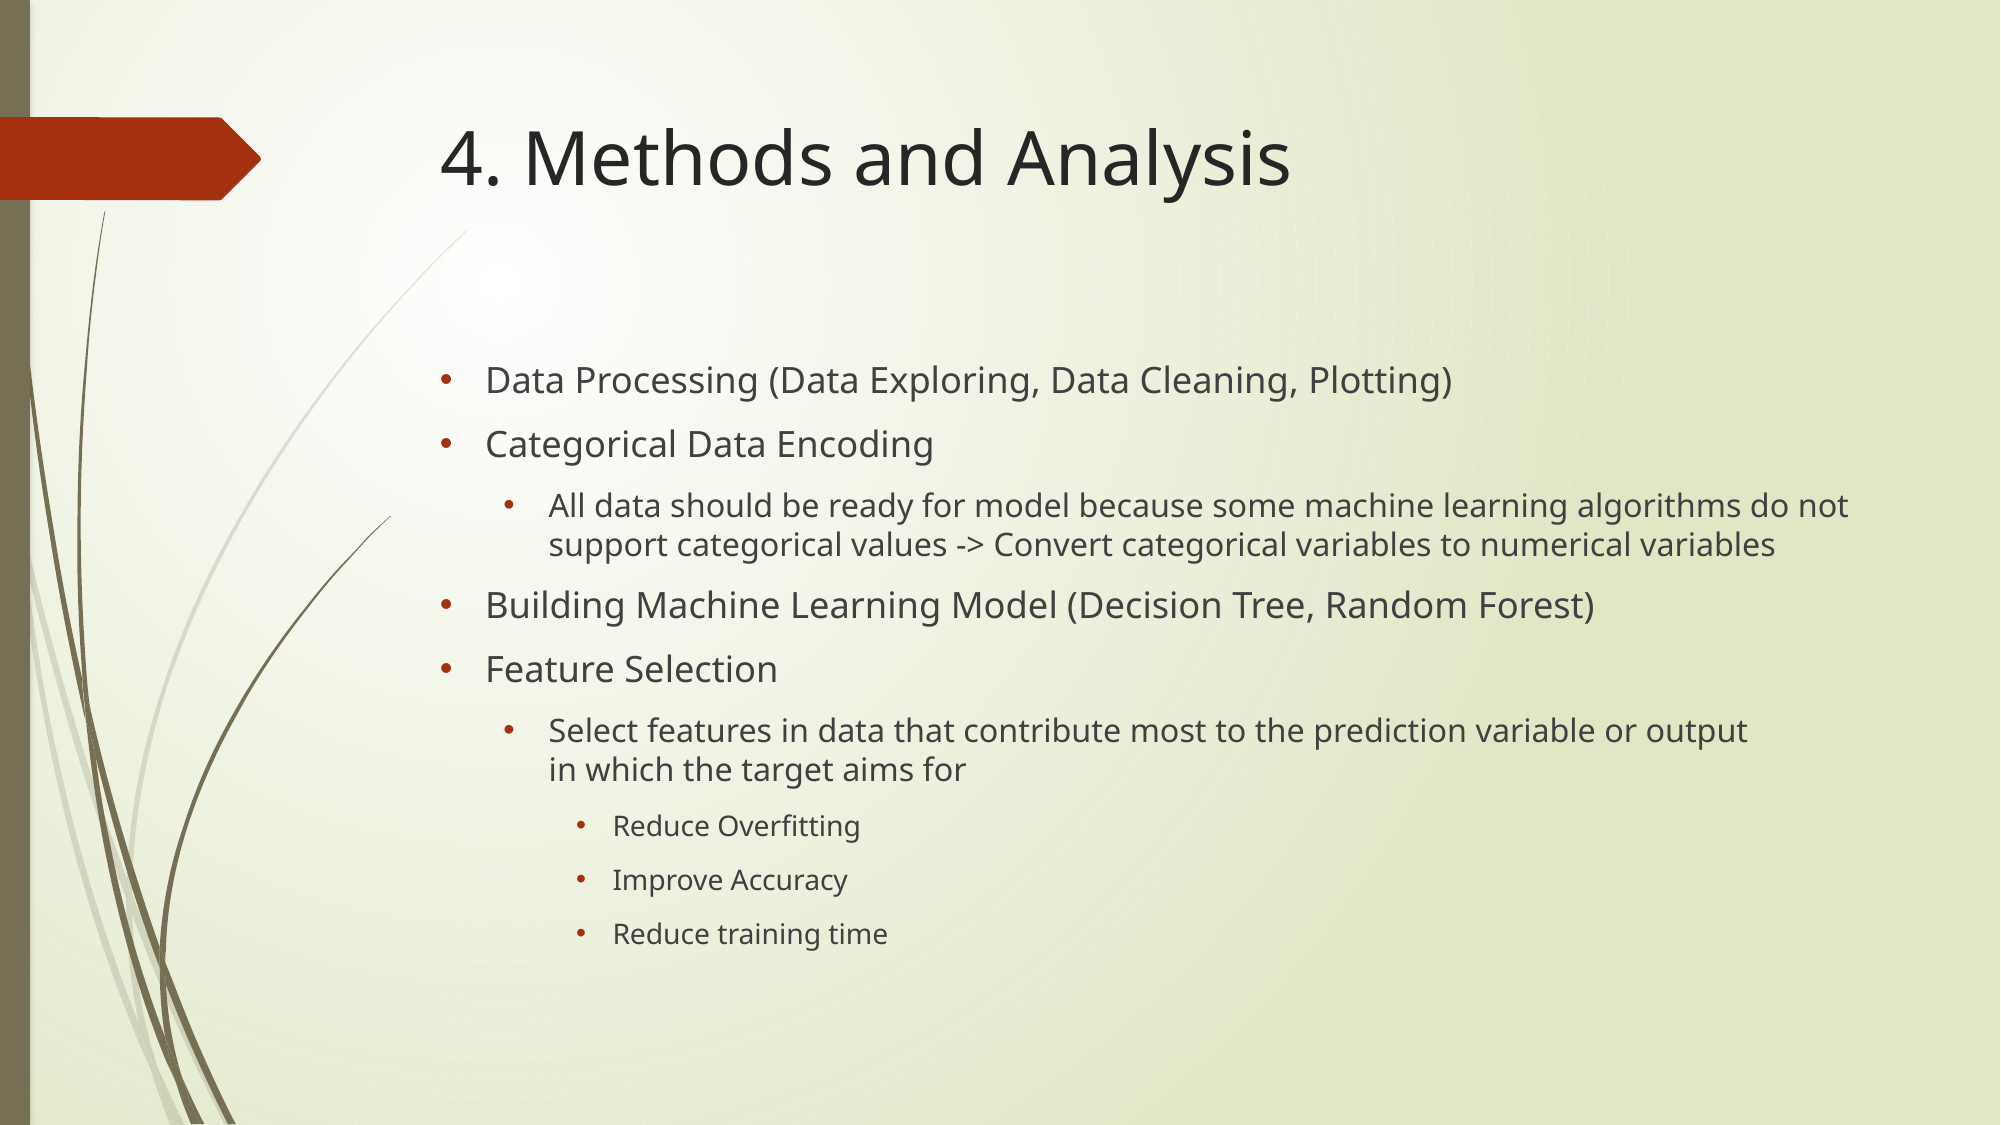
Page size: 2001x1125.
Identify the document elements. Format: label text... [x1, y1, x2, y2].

list Data Processing (Data Exploring, Data Cleaning, Plotting) Categorical Data Encoding All data should be ready for model because some machine learning algorithms do not support categorical values -> Convert categorical variables to numerical variables Building Machine Learning Model (Decision Tree, Random Forest) Feature Selection Select features in data that contribute most to the prediction variable or output in which the target aims for Reduce Overfitting Improve Accuracy Reduce training time [424, 350, 1888, 970]
title 4. Methods and Analysis [425, 102, 1888, 313]
